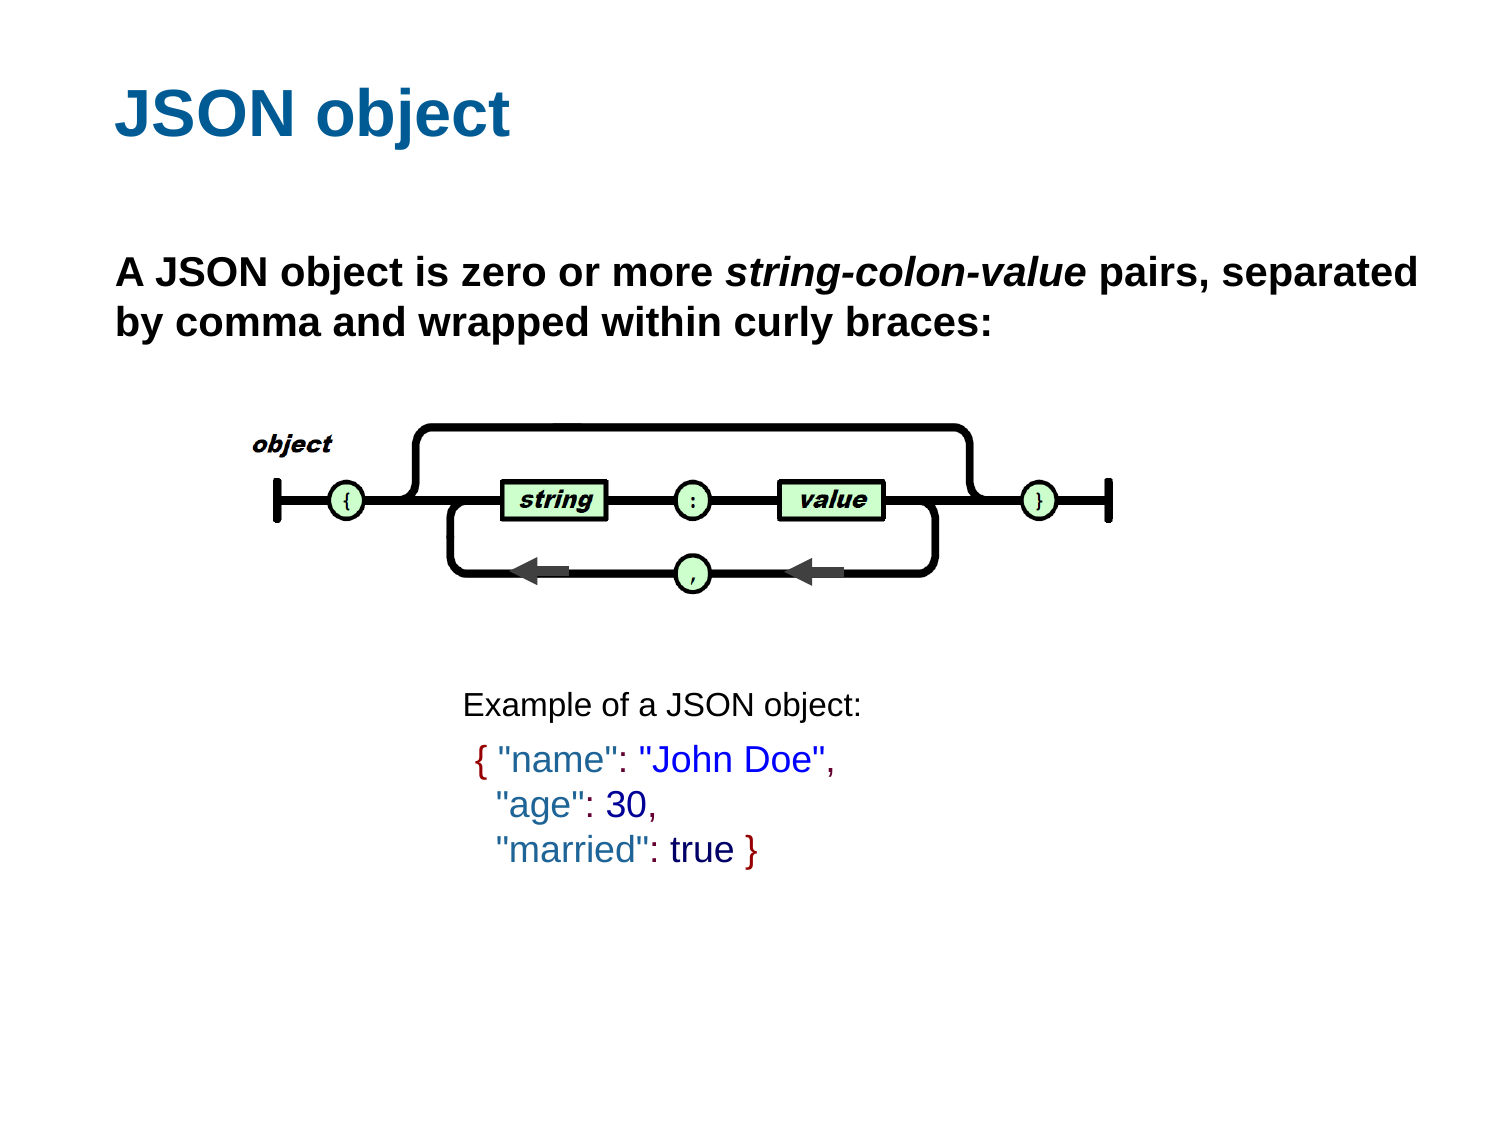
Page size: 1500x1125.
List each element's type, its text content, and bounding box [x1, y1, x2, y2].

text_box Example of a JSON object: [447, 676, 878, 731]
title JSON object [99, 45, 1450, 188]
picture [243, 407, 1128, 610]
list A JSON object is zero or more string-colon-value pairs, separated by comma and wrapped within curly braces: [99, 237, 1450, 395]
text_box { "name": "John Doe", "age": 30, "married": true } [460, 731, 862, 878]
